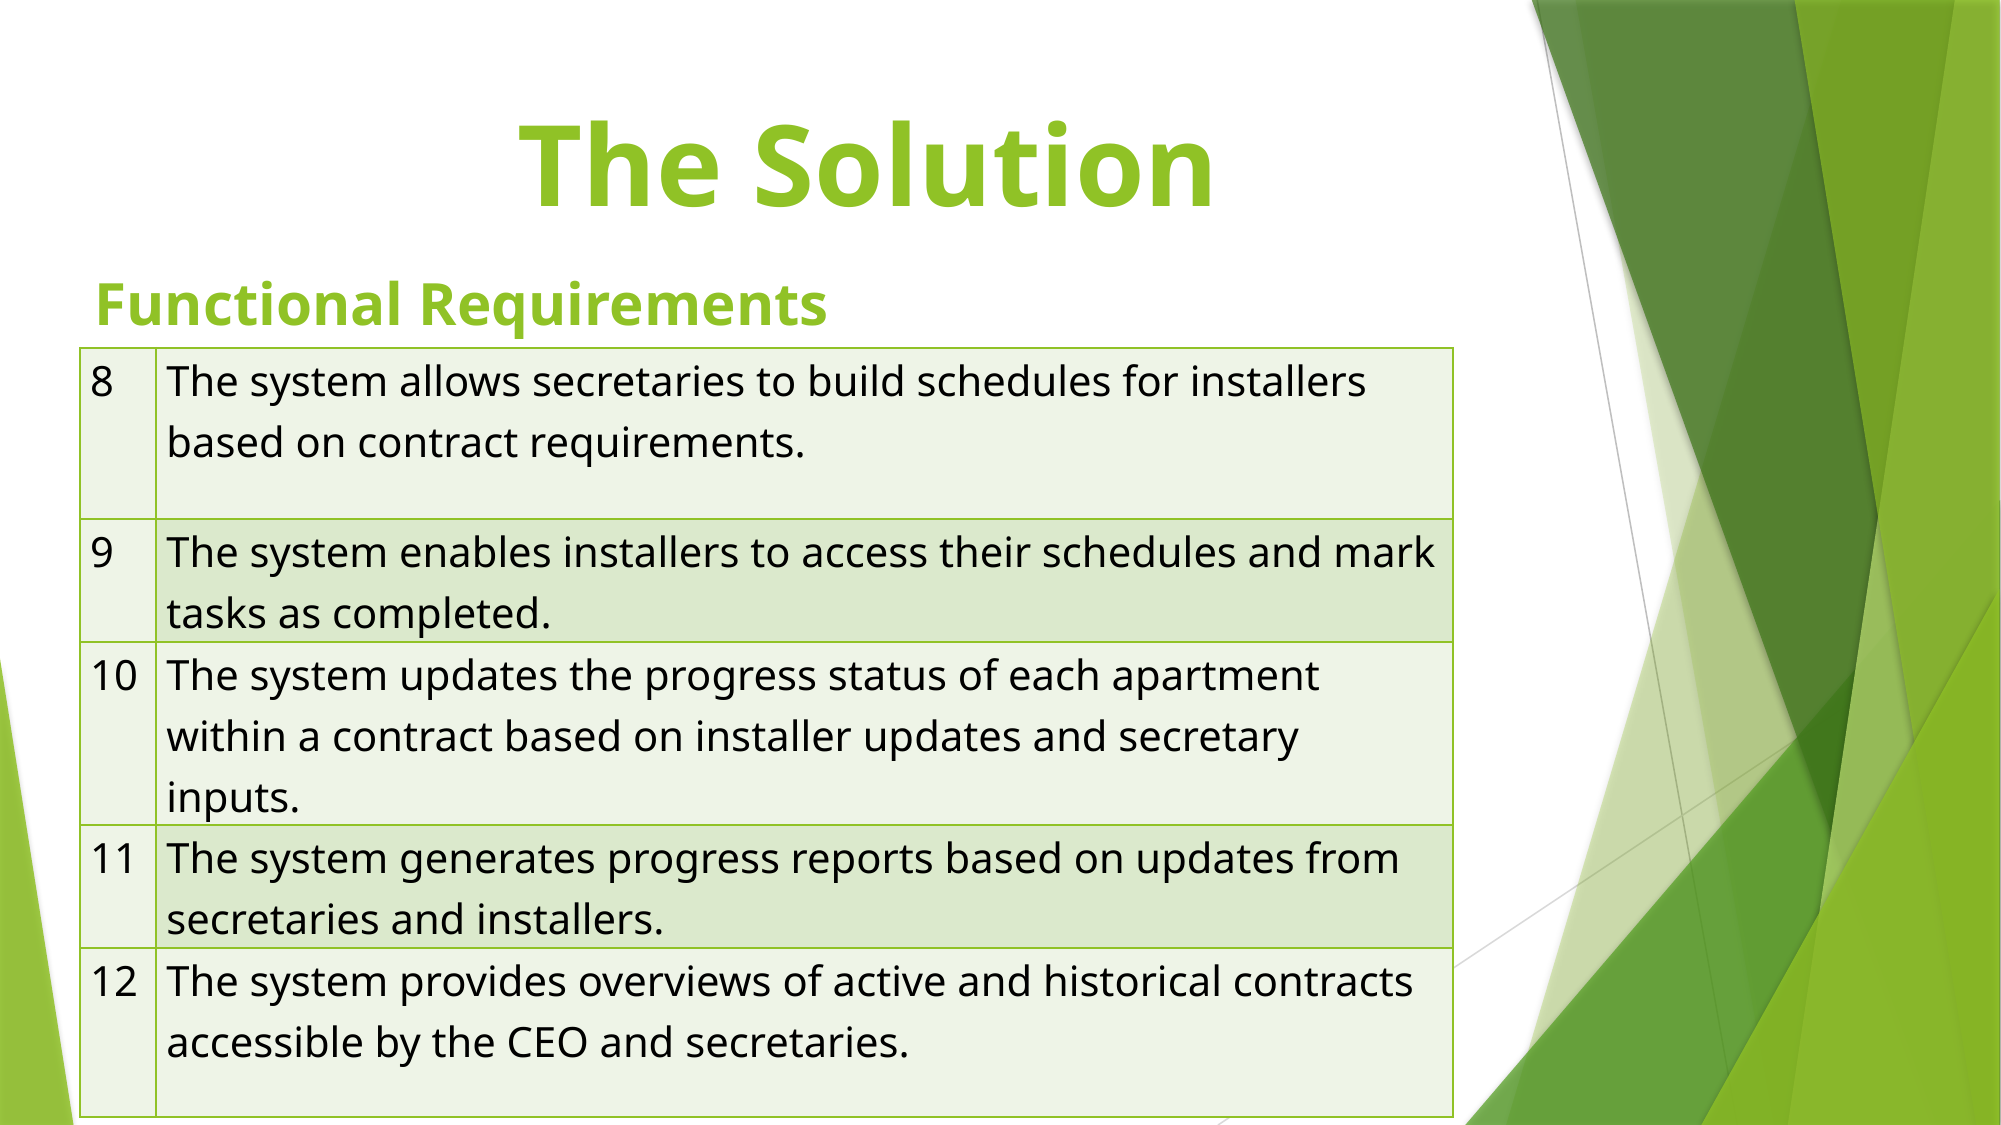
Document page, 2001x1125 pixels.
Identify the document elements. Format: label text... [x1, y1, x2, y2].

text_box The Solution [0, 86, 1756, 260]
table_header The system allows secretaries to build schedules for installers based on contract requirements. [157, 349, 1452, 518]
table_header 8 [81, 349, 155, 518]
table_cell The system generates progress reports based on updates from secretaries and installers. [157, 826, 1452, 947]
table_cell The system enables installers to access their schedules and mark tasks as completed. [157, 520, 1452, 641]
table_cell 12 [81, 949, 155, 1116]
table_cell The system updates the progress status of each apartment within a contract based on installer updates and secretary inputs. [157, 643, 1452, 824]
table_cell The system provides overviews of active and historical contracts accessible by the CEO and secretaries. [157, 949, 1452, 1116]
table_cell 11 [81, 826, 155, 947]
text_box Functional Requirements [79, 259, 882, 347]
table_cell 10 [81, 643, 155, 824]
table_cell 9 [81, 520, 155, 641]
